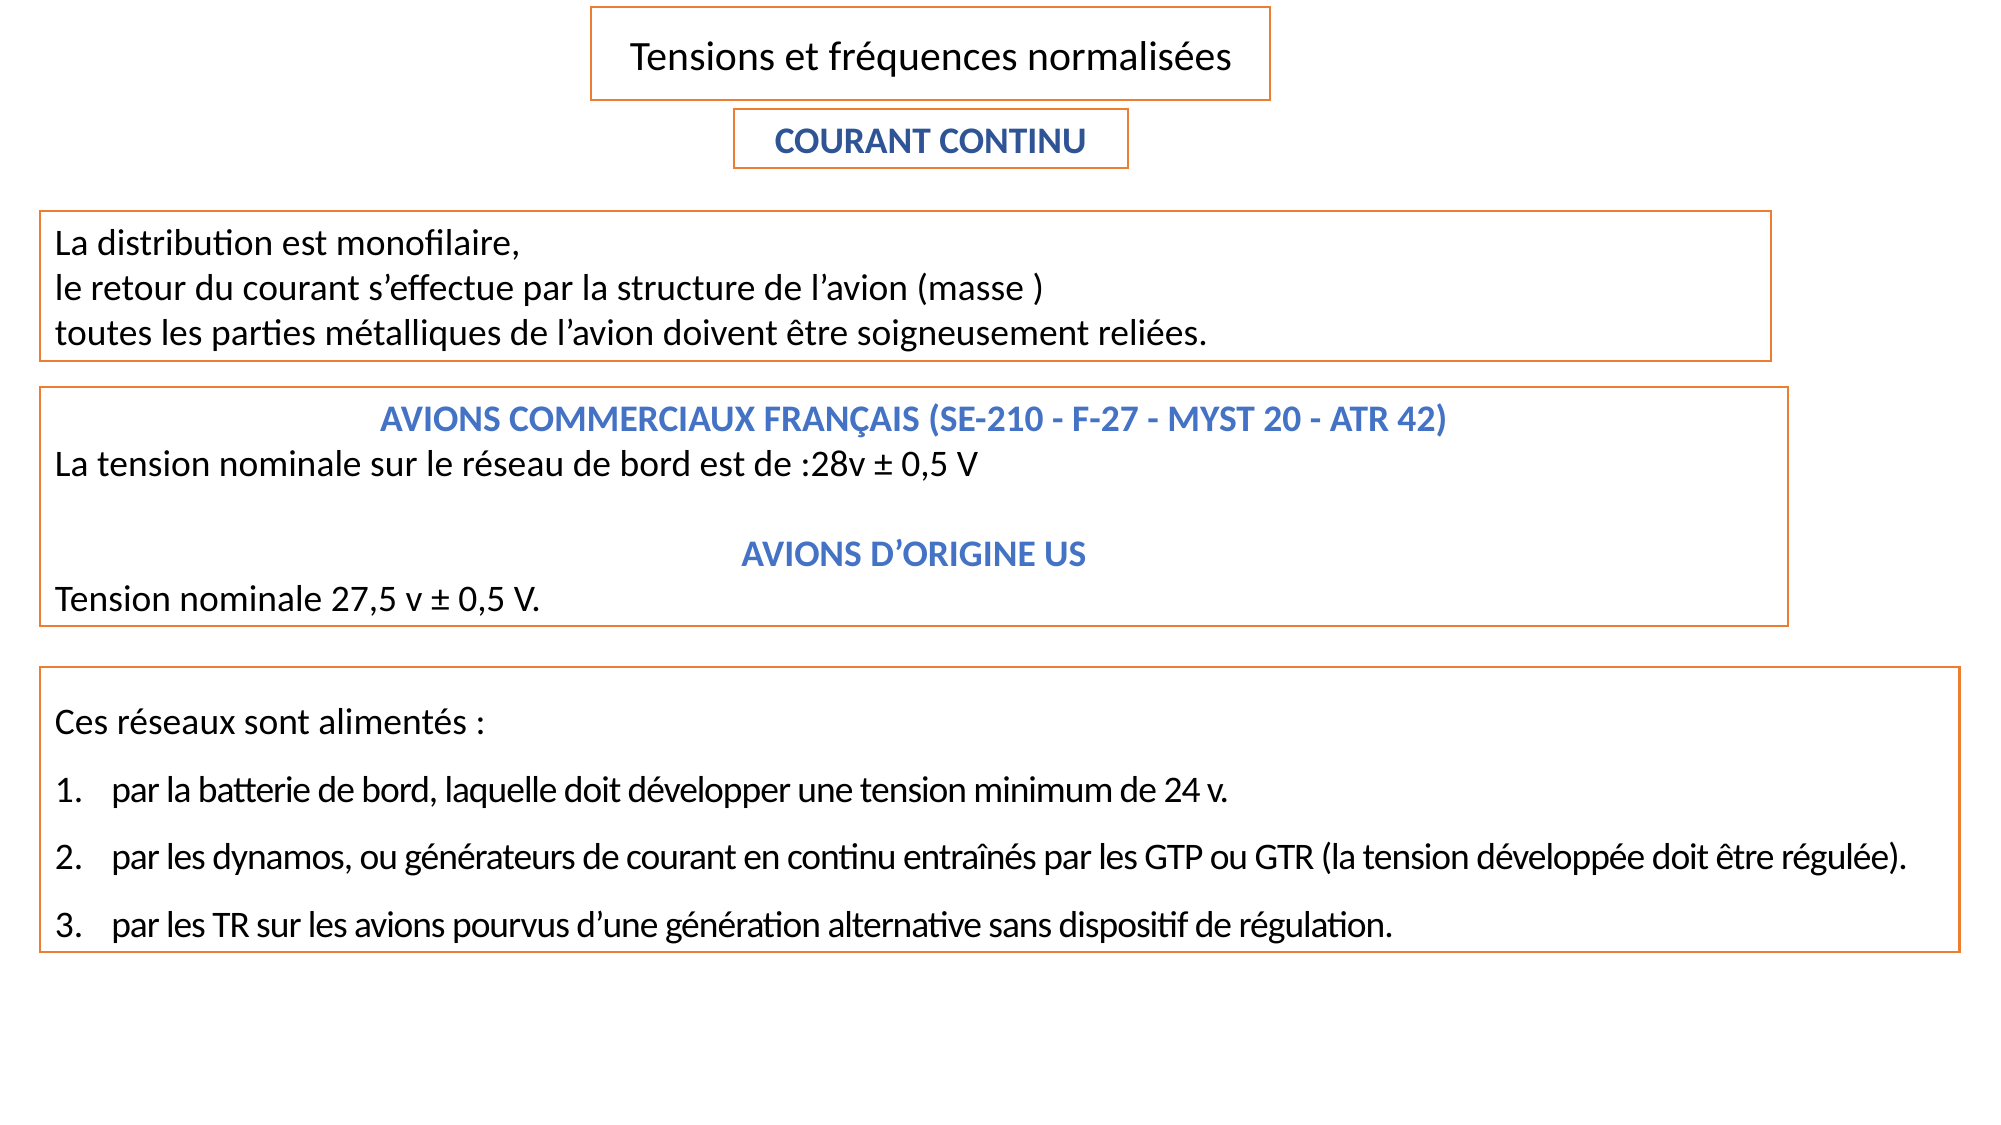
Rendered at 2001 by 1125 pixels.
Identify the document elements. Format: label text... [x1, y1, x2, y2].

text_box Ces réseaux sont alimentés : par la batterie de bord, laquelle doit développer une tension minimum de 24 v. par les dynamos, ou générateurs de courant en continu entraînés par les GTP ou GTR (la tension développée doit être régulée). par les TR sur les avions pourvus d’une génération alternative sans dispositif de régulation. [39, 666, 1961, 953]
title Tensions et fréquences normalisées [590, 6, 1271, 101]
text_box COURANT CONTINU [733, 108, 1129, 169]
text_box AVIONS COMMERCIAUX FRANÇAIS (SE-210 - F-27 - MYST 20 - ATR 42) La tension nominale sur le réseau de bord est de :28v ± 0,5 V AVIONS D’ORIGINE US Tension nominale 27,5 v ± 0,5 V. [39, 386, 1789, 627]
text_box La distribution est monofilaire, le retour du courant s’effectue par la structure de l’avion (masse ) toutes les parties métalliques de l’avion doivent être soigneusement reliées. [39, 210, 1772, 362]
